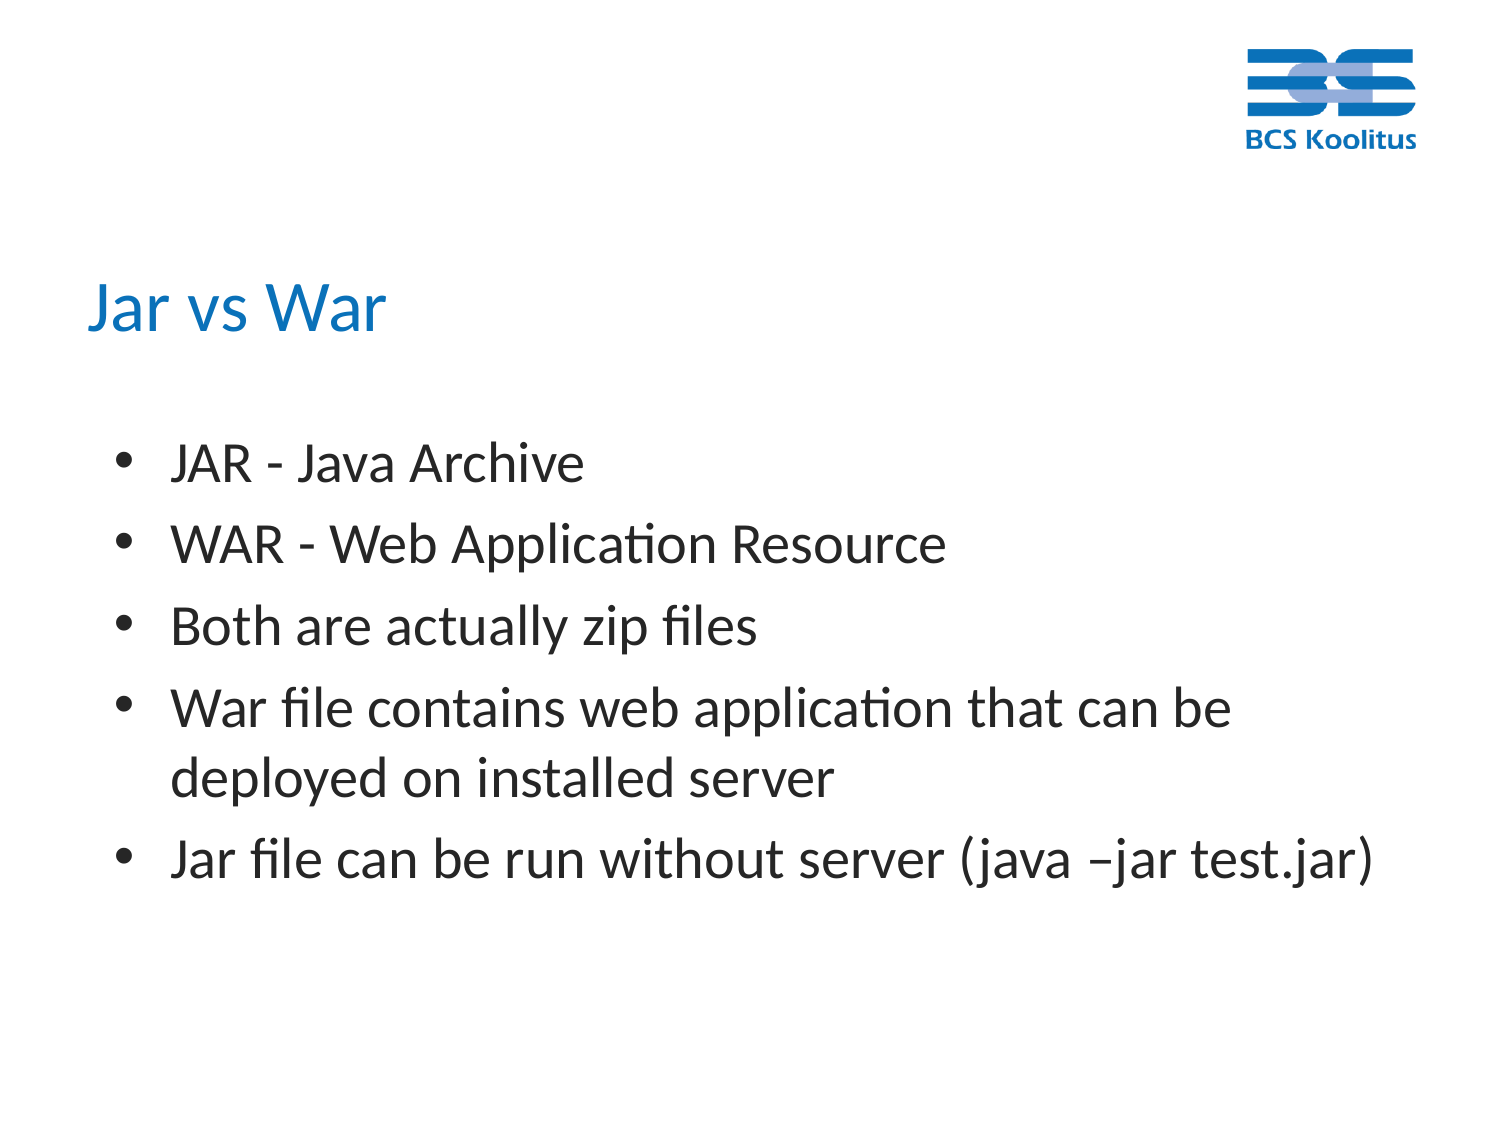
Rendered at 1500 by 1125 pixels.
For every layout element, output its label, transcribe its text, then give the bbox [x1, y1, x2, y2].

list [73, 391, 1425, 1047]
title Jar vs War [72, 166, 1423, 354]
picture [1246, 49, 1416, 149]
text_box JAR - Java Archive WAR - Web Application Resource Both are actually zip files War file contains web application that can be deployed on installed server Jar file can be run without server (java –jar test.jar) [98, 416, 1450, 1072]
